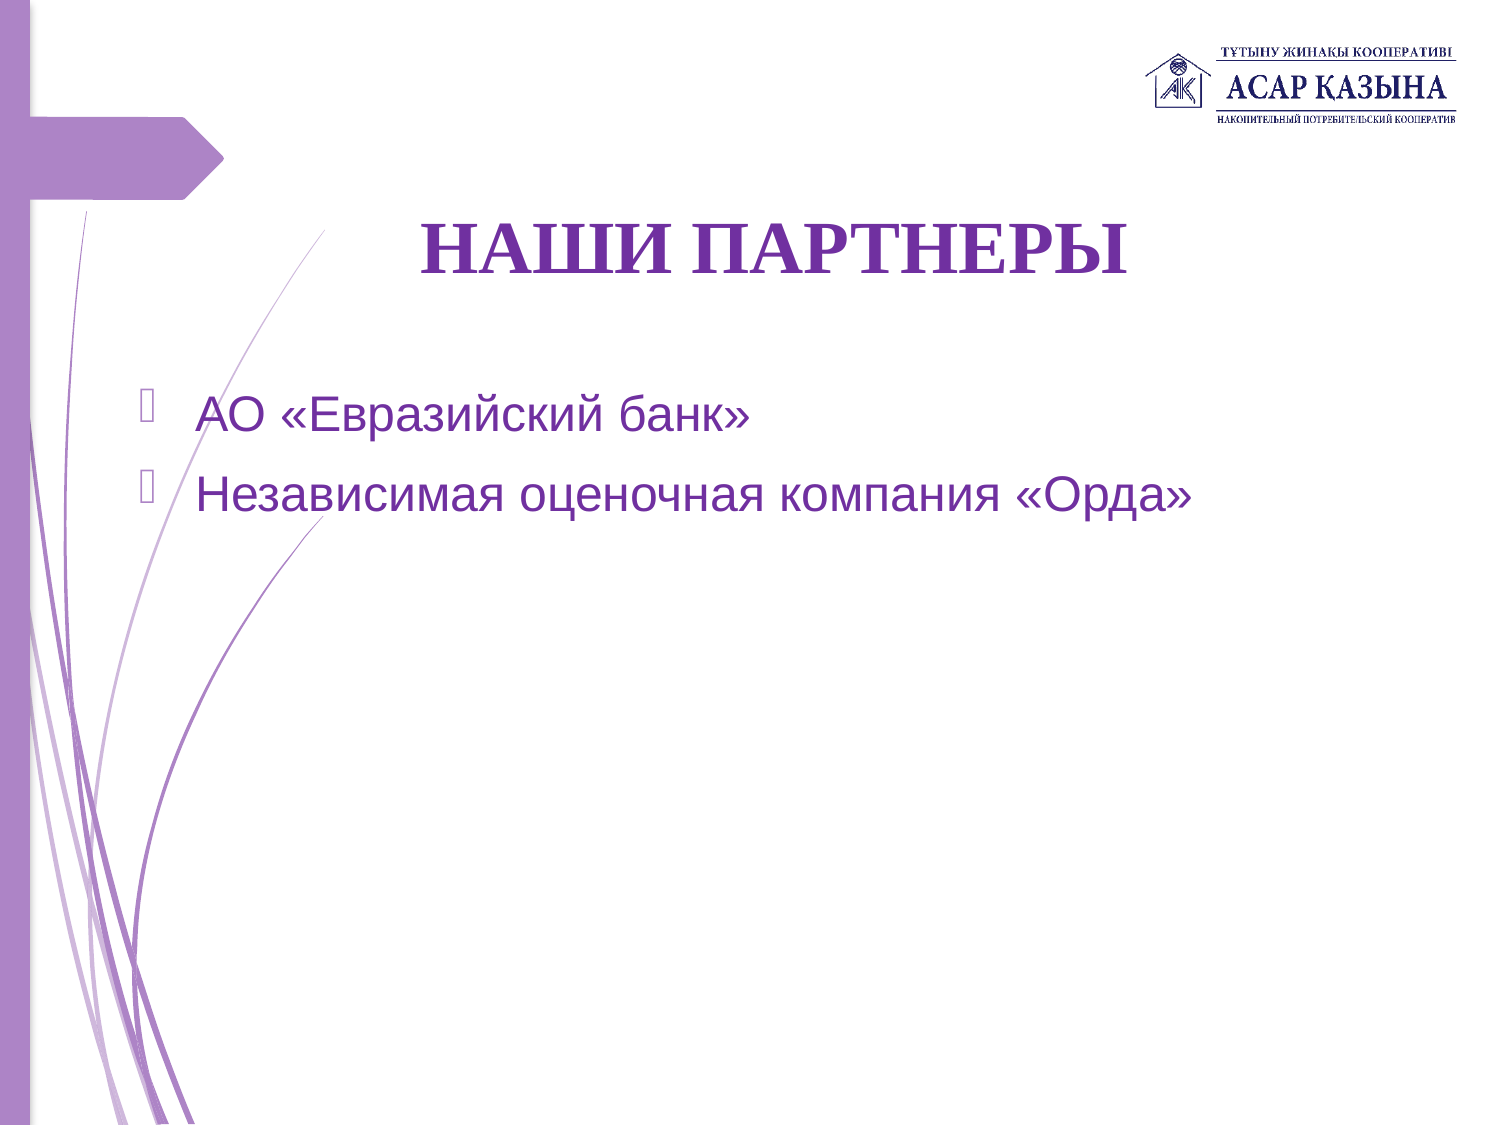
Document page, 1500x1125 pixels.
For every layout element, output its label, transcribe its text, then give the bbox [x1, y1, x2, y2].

title НАШИ ПАРТНЕРЫ [24, 207, 1500, 315]
list АО «Евразийский банк» Независимая оценочная компания «Орда» [123, 373, 1425, 580]
picture [1139, 34, 1459, 149]
